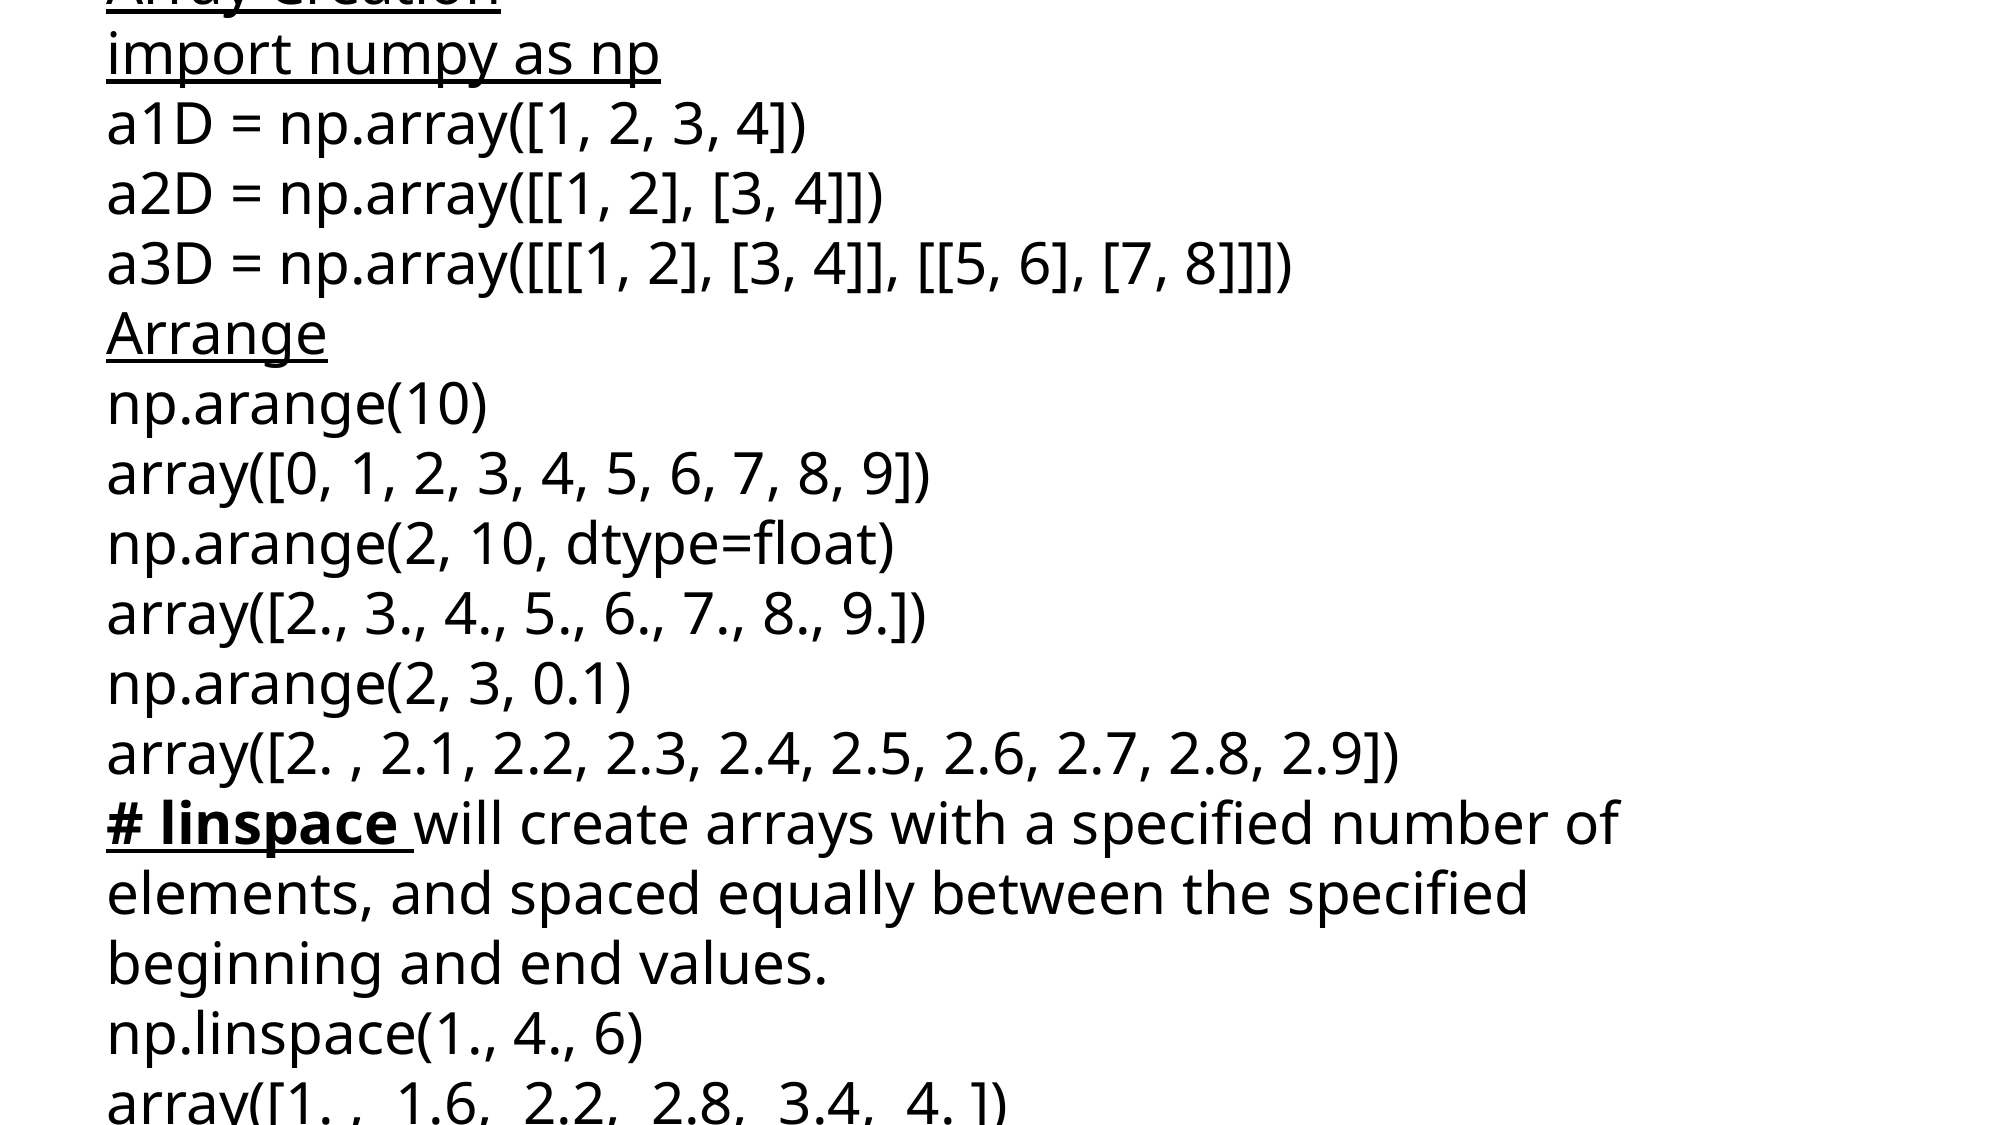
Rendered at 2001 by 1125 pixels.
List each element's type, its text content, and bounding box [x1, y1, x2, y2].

title Array Creation import numpy as np a1D = np.array([1, 2, 3, 4]) a2D = np.array([[1, 2], [3, 4]]) a3D = np.array([[[1, 2], [3, 4]], [[5, 6], [7, 8]]]) Arrange np.arange(10) array([0, 1, 2, 3, 4, 5, 6, 7, 8, 9]) np.arange(2, 10, dtype=float) array([2., 3., 4., 5., 6., 7., 8., 9.]) np.arange(2, 3, 0.1) array([2. , 2.1, 2.2, 2.3, 2.4, 2.5, 2.6, 2.7, 2.8, 2.9]) # linspace will create arrays with a specified number of elements, and spaced equally between the specified beginning and end values. np.linspace(1., 4., 6) array([1. , 1.6, 2.2, 2.8, 3.4, 4. ]) [91, 346, 1817, 737]
